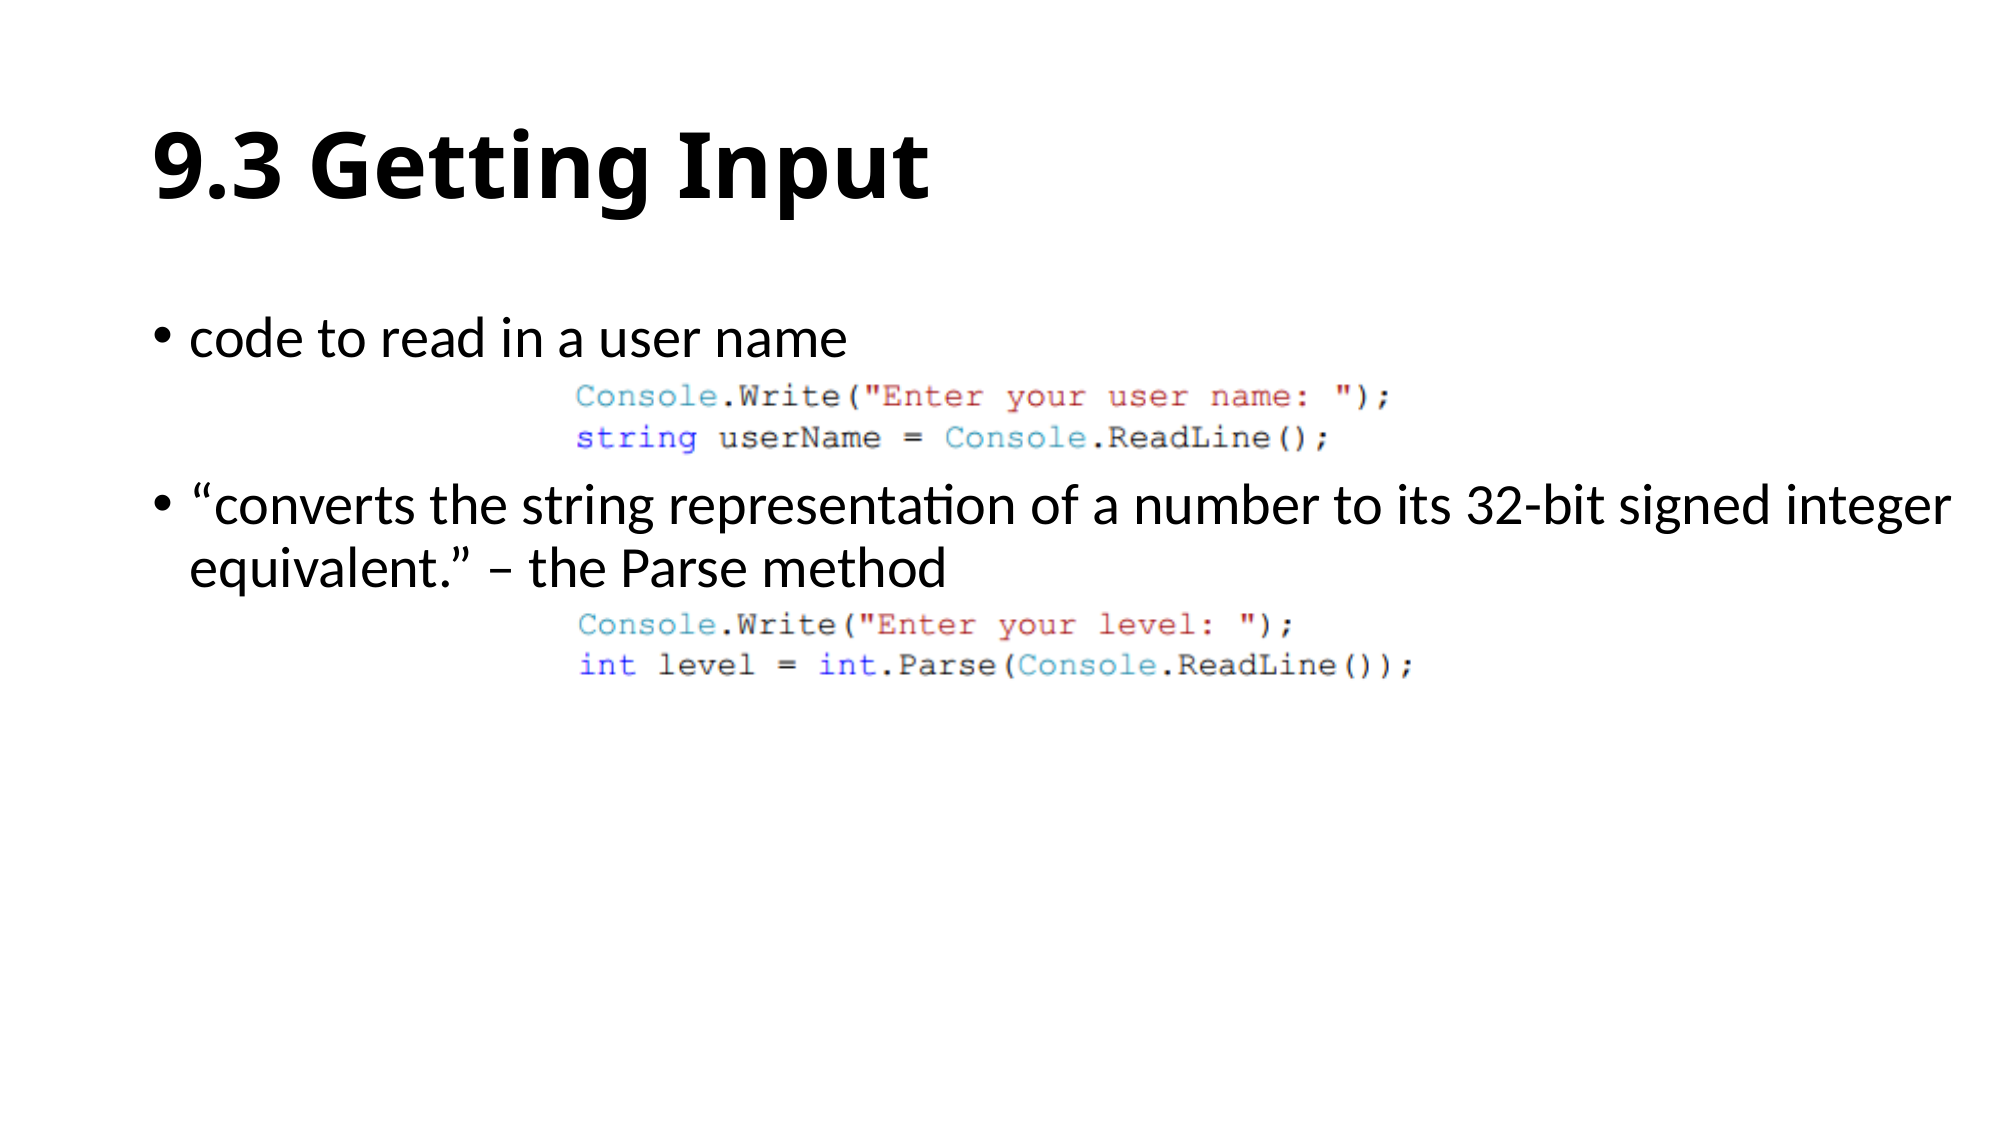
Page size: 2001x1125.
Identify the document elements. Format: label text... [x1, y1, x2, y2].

picture [572, 608, 1419, 689]
title 9.3 Getting Input [137, 59, 1863, 278]
list code to read in a user name “converts the string representation of a number to its 32-bit signed integer equivalent.” – the Parse method [137, 299, 2000, 1112]
picture [572, 377, 1398, 460]
